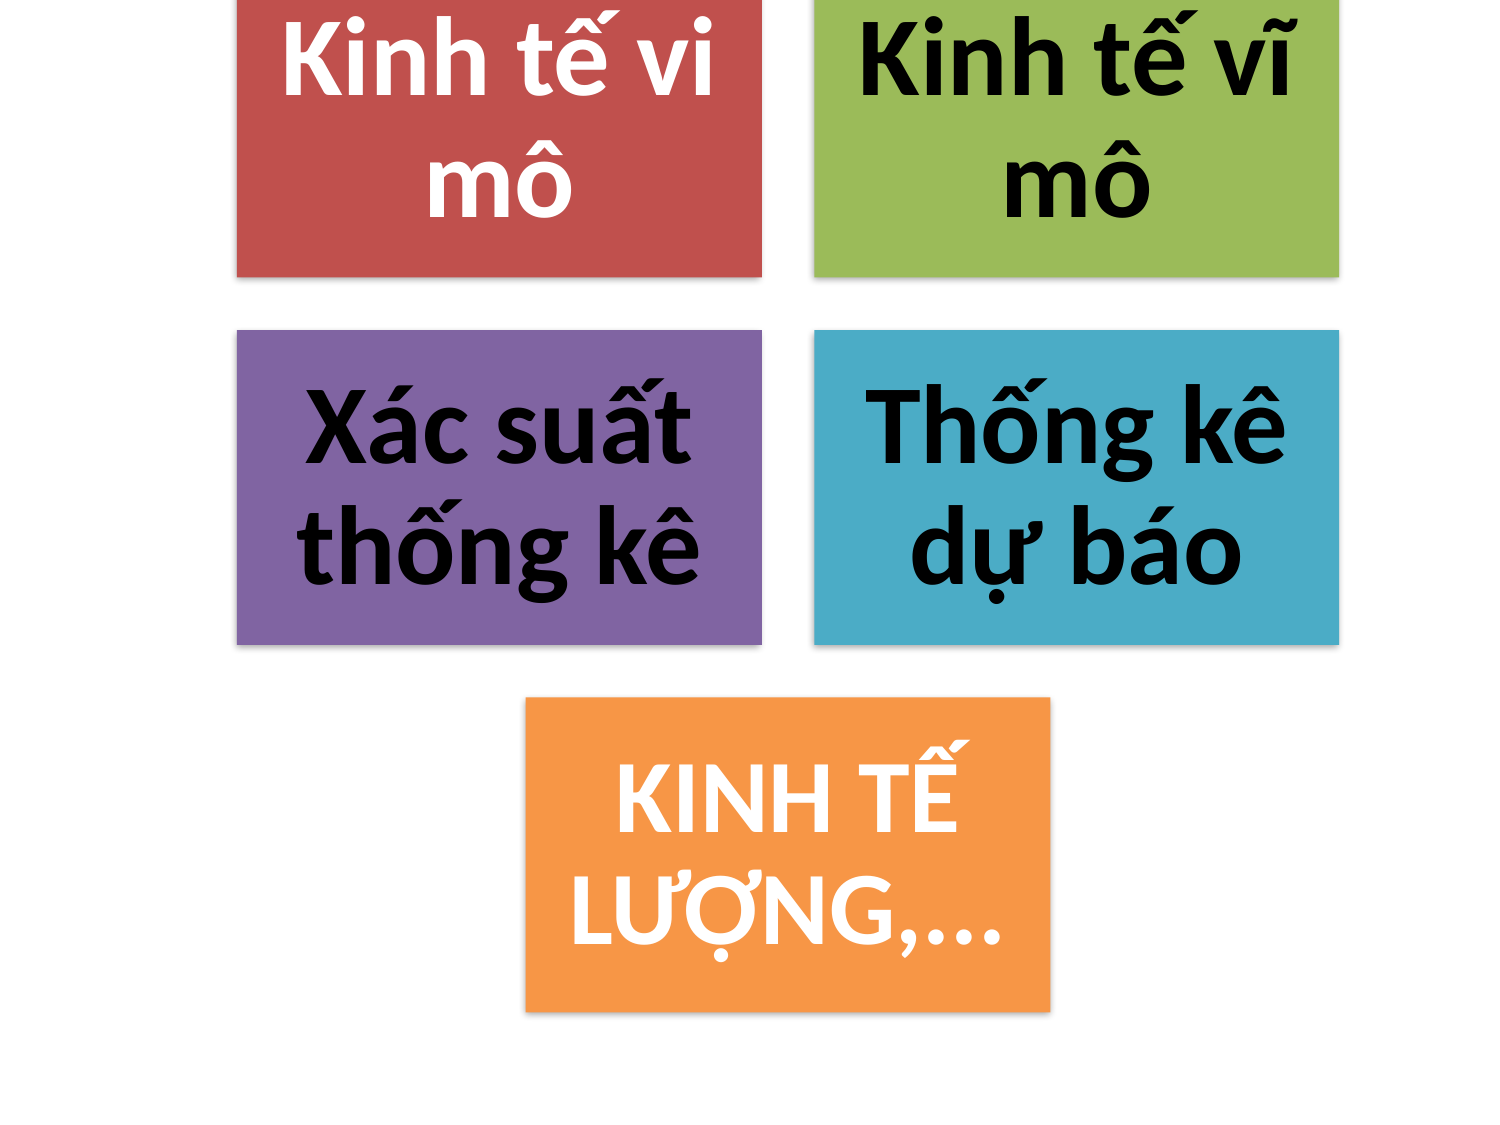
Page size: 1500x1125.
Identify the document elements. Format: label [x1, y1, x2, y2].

text_box [37, 0, 1500, 1013]
